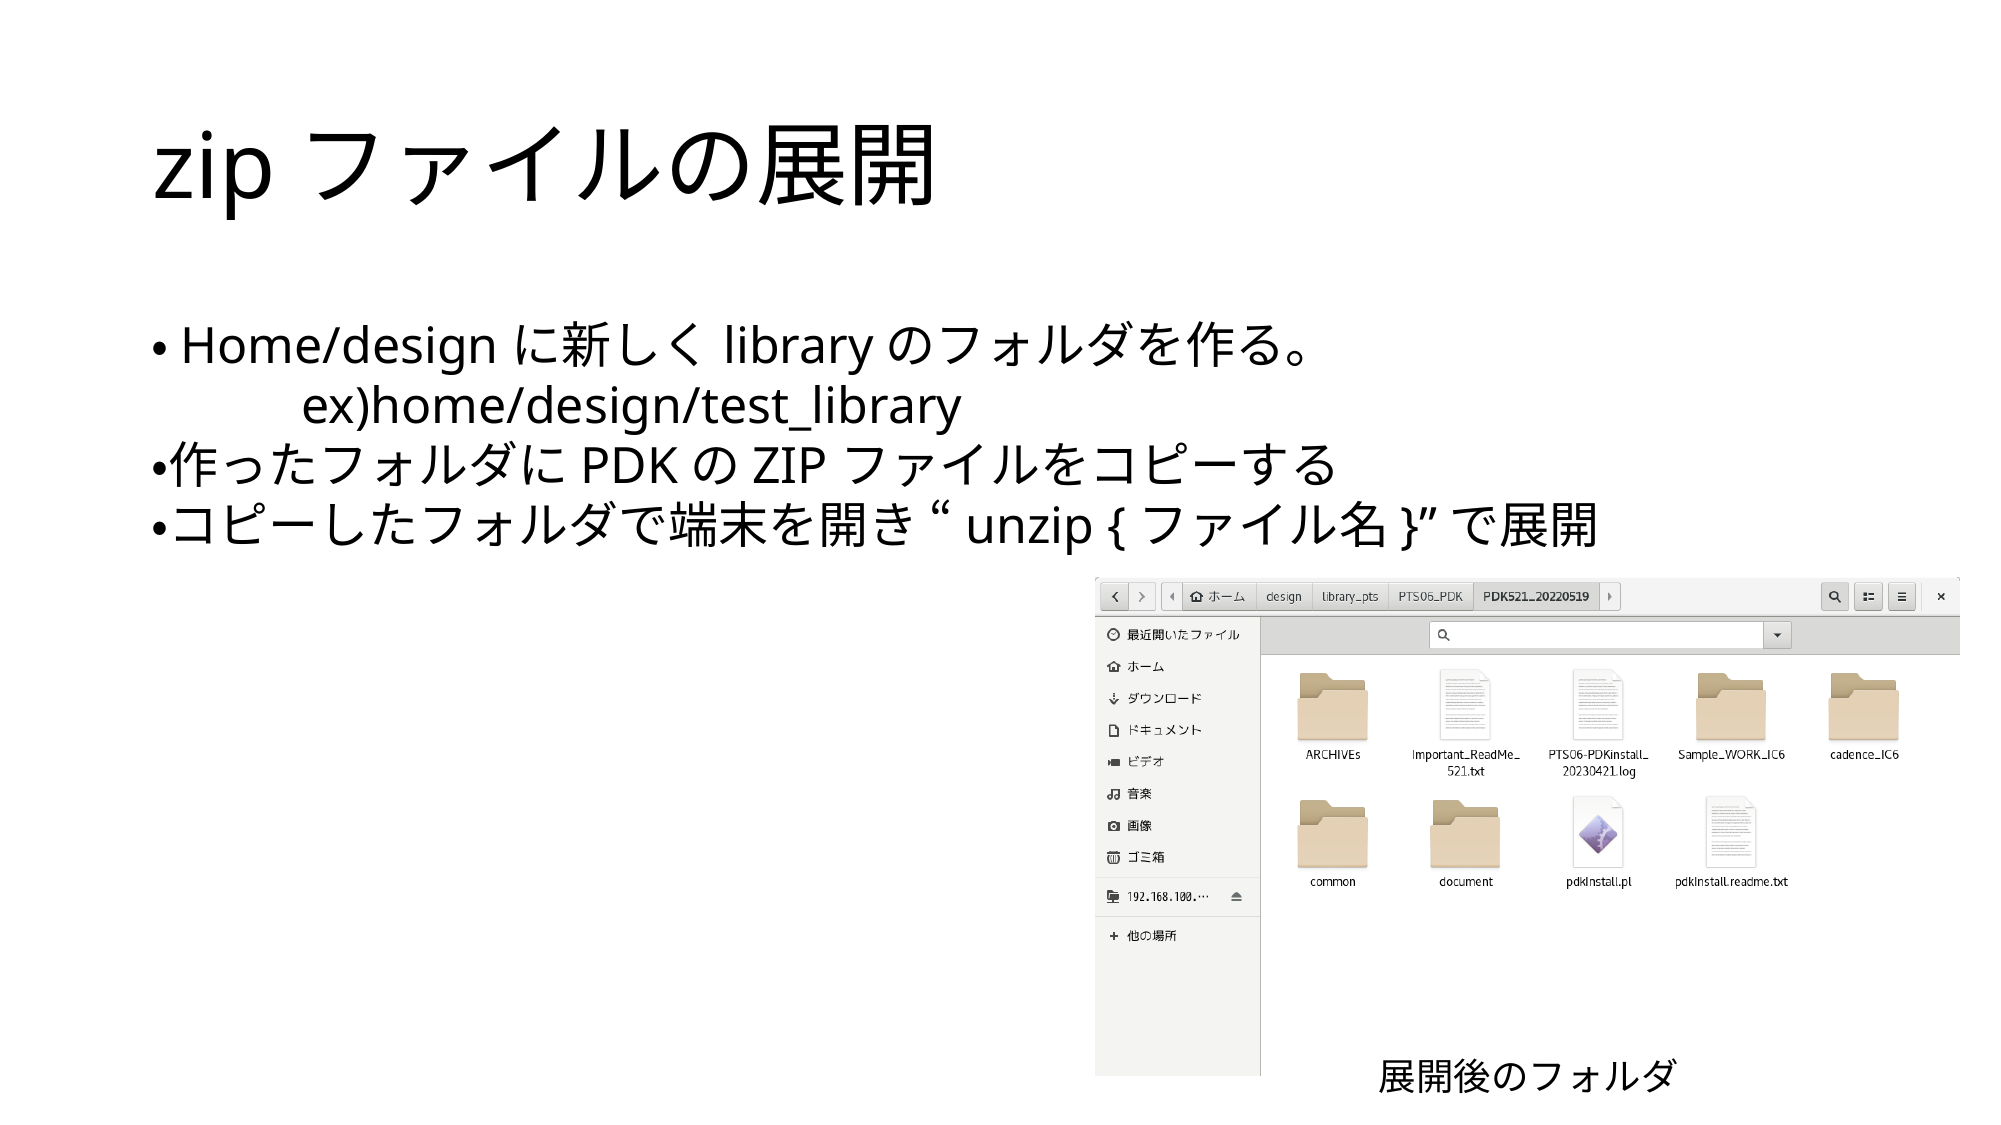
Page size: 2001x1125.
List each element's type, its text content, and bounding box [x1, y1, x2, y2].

title zipファイルの展開 [137, 59, 1863, 278]
picture [1095, 577, 1960, 1076]
text_box ・Home/designに新しくlibraryのフォルダを作る。 ex)home/design/test_library ・作ったフォルダにPDKのZIPファイルをコピーする ・コピーしたフォルダで端末を開き “unzip {ファイル名}”で展開 [136, 306, 1615, 621]
text_box 展開後のフォルダ [1195, 1076, 1863, 1106]
